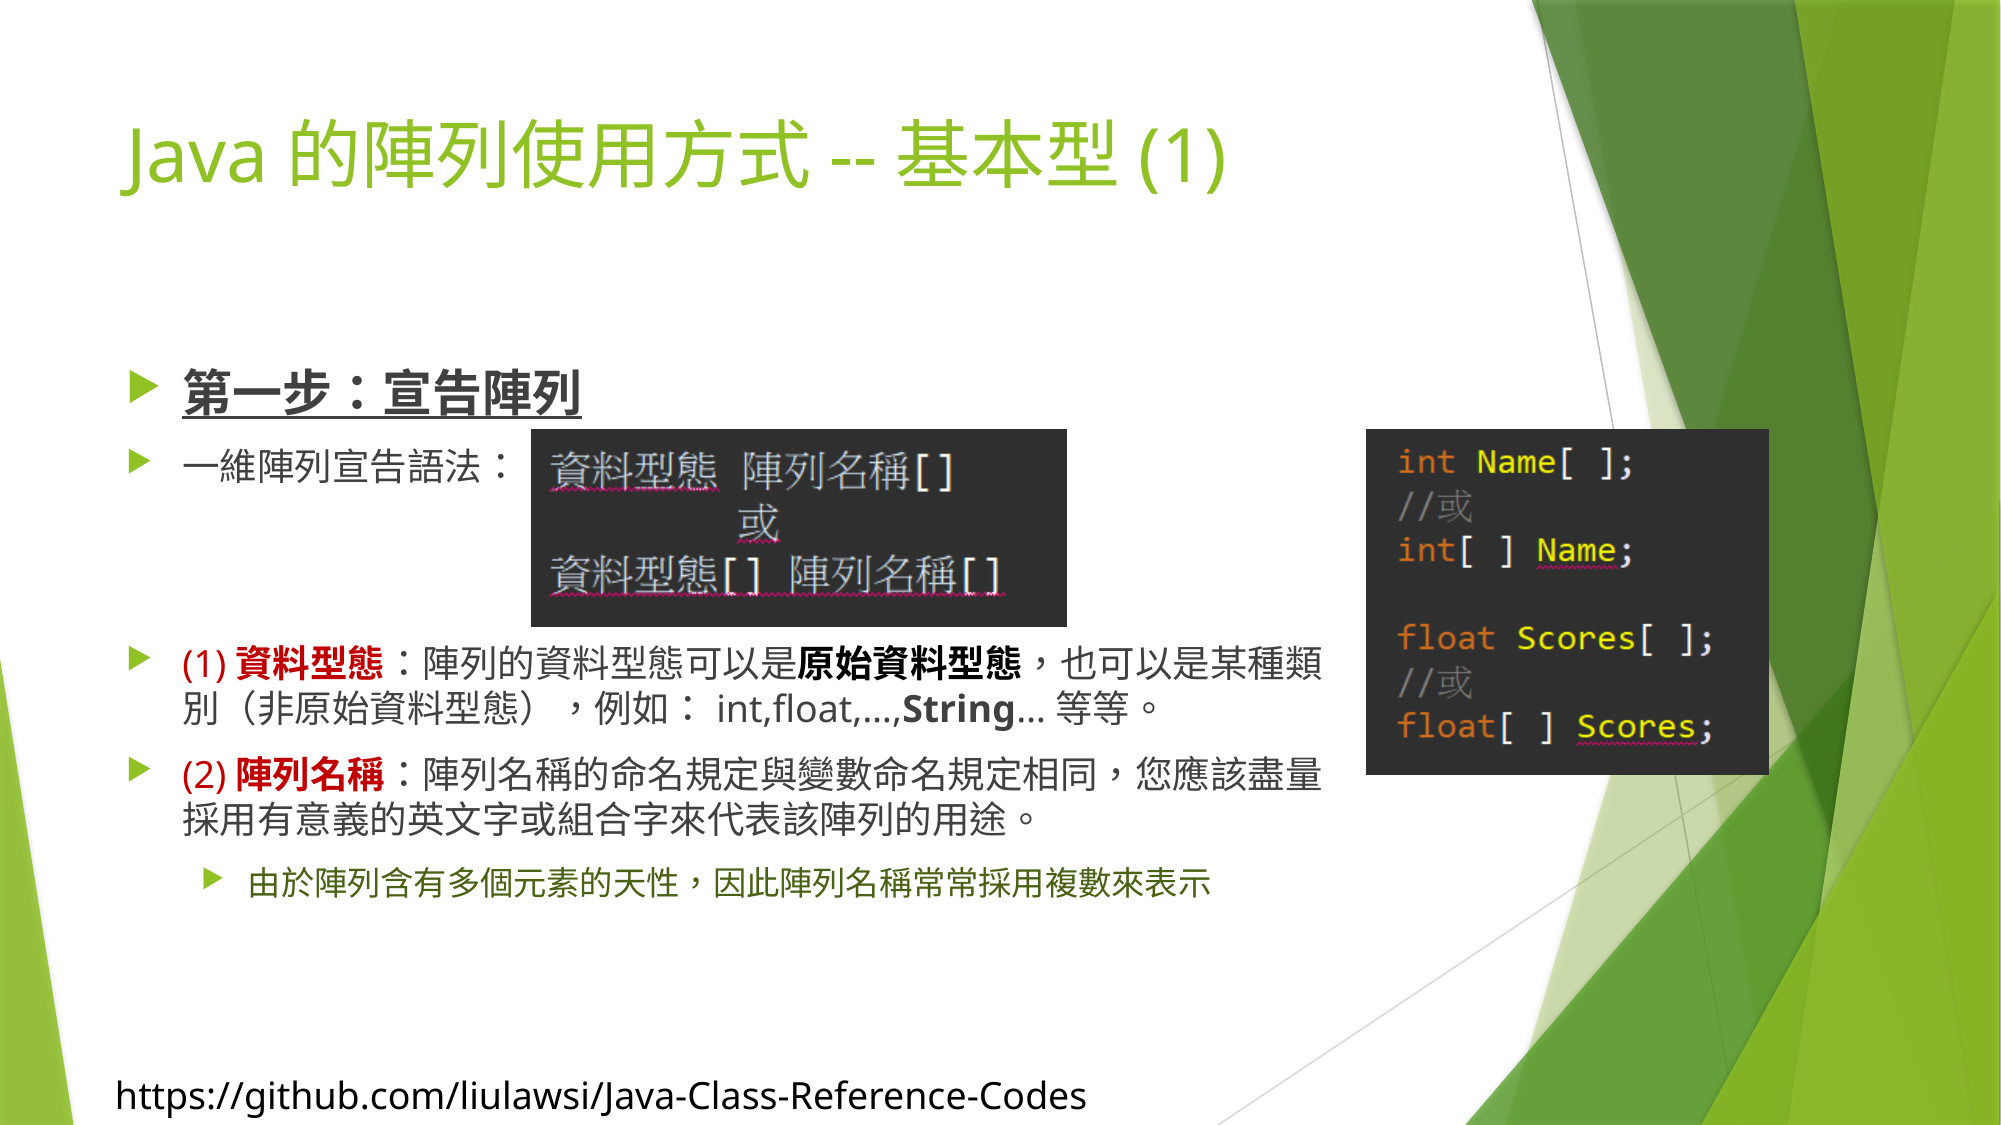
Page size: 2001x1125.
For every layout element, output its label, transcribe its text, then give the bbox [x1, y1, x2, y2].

title Java的陣列使用方式--基本型(1) [111, 99, 1522, 317]
picture [1365, 428, 1770, 775]
picture [530, 428, 1068, 627]
list 第一步：宣告陣列 一維陣列宣告語法： (1)資料型態：陣列的資料型態可以是原始資料型態，也可以是某種類別（非原始資料型態），例如：int,float,…,String…等等。 (2)陣列名稱：陣列名稱的命名規定與變數命名規定相同，您應該盡量採用有意義的英文字或組合字來代表該陣列的用途。 由於陣列含有多個元素的天性，因此陣列名稱常常採用複數來表示 [111, 354, 1367, 992]
